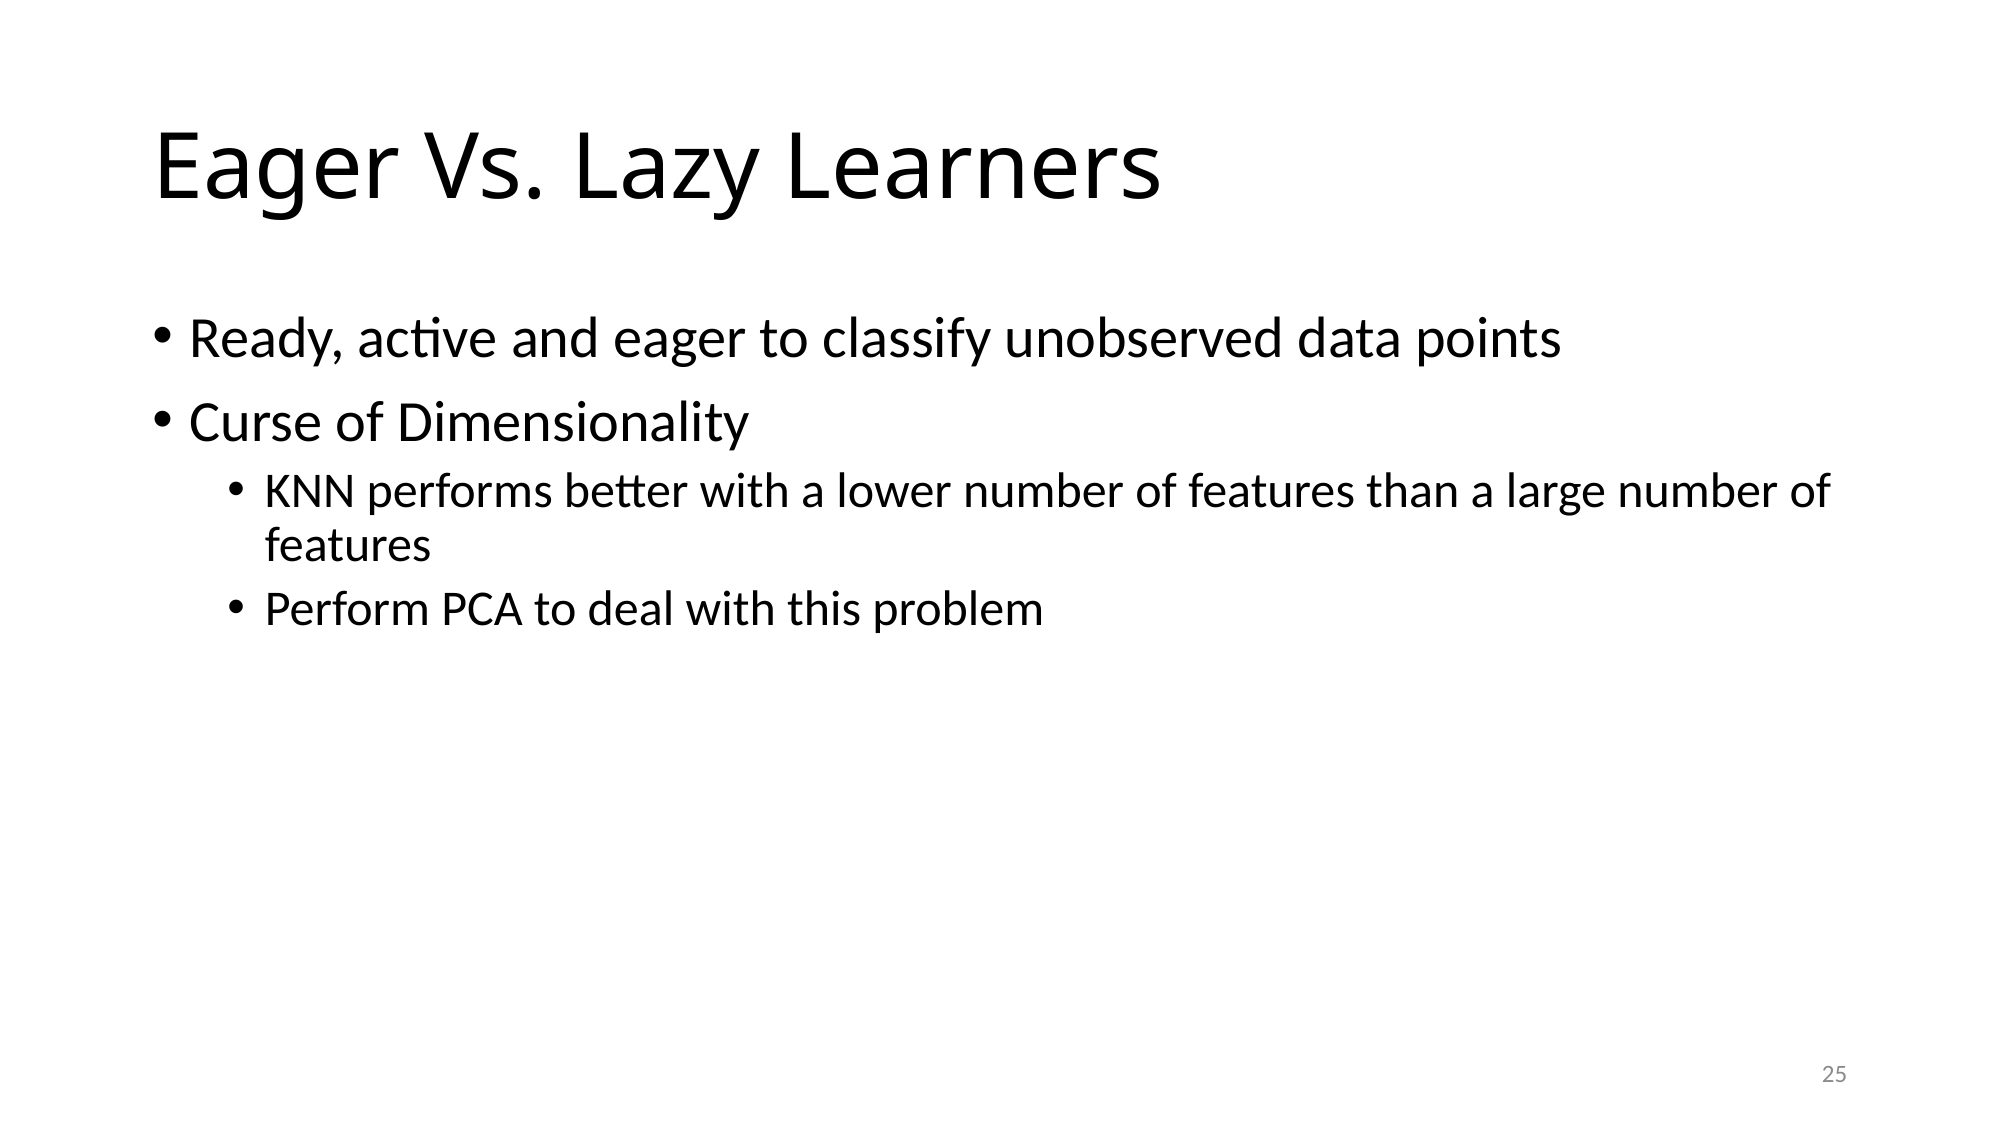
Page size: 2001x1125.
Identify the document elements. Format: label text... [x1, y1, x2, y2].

list Ready, active and eager to classify unobserved data points Curse of Dimensionality KNN performs better with a lower number of features than a large number of features Perform PCA to deal with this problem [137, 299, 1863, 1014]
slide_number 25 [1412, 1042, 1863, 1103]
title Eager Vs. Lazy Learners [137, 59, 1863, 278]
